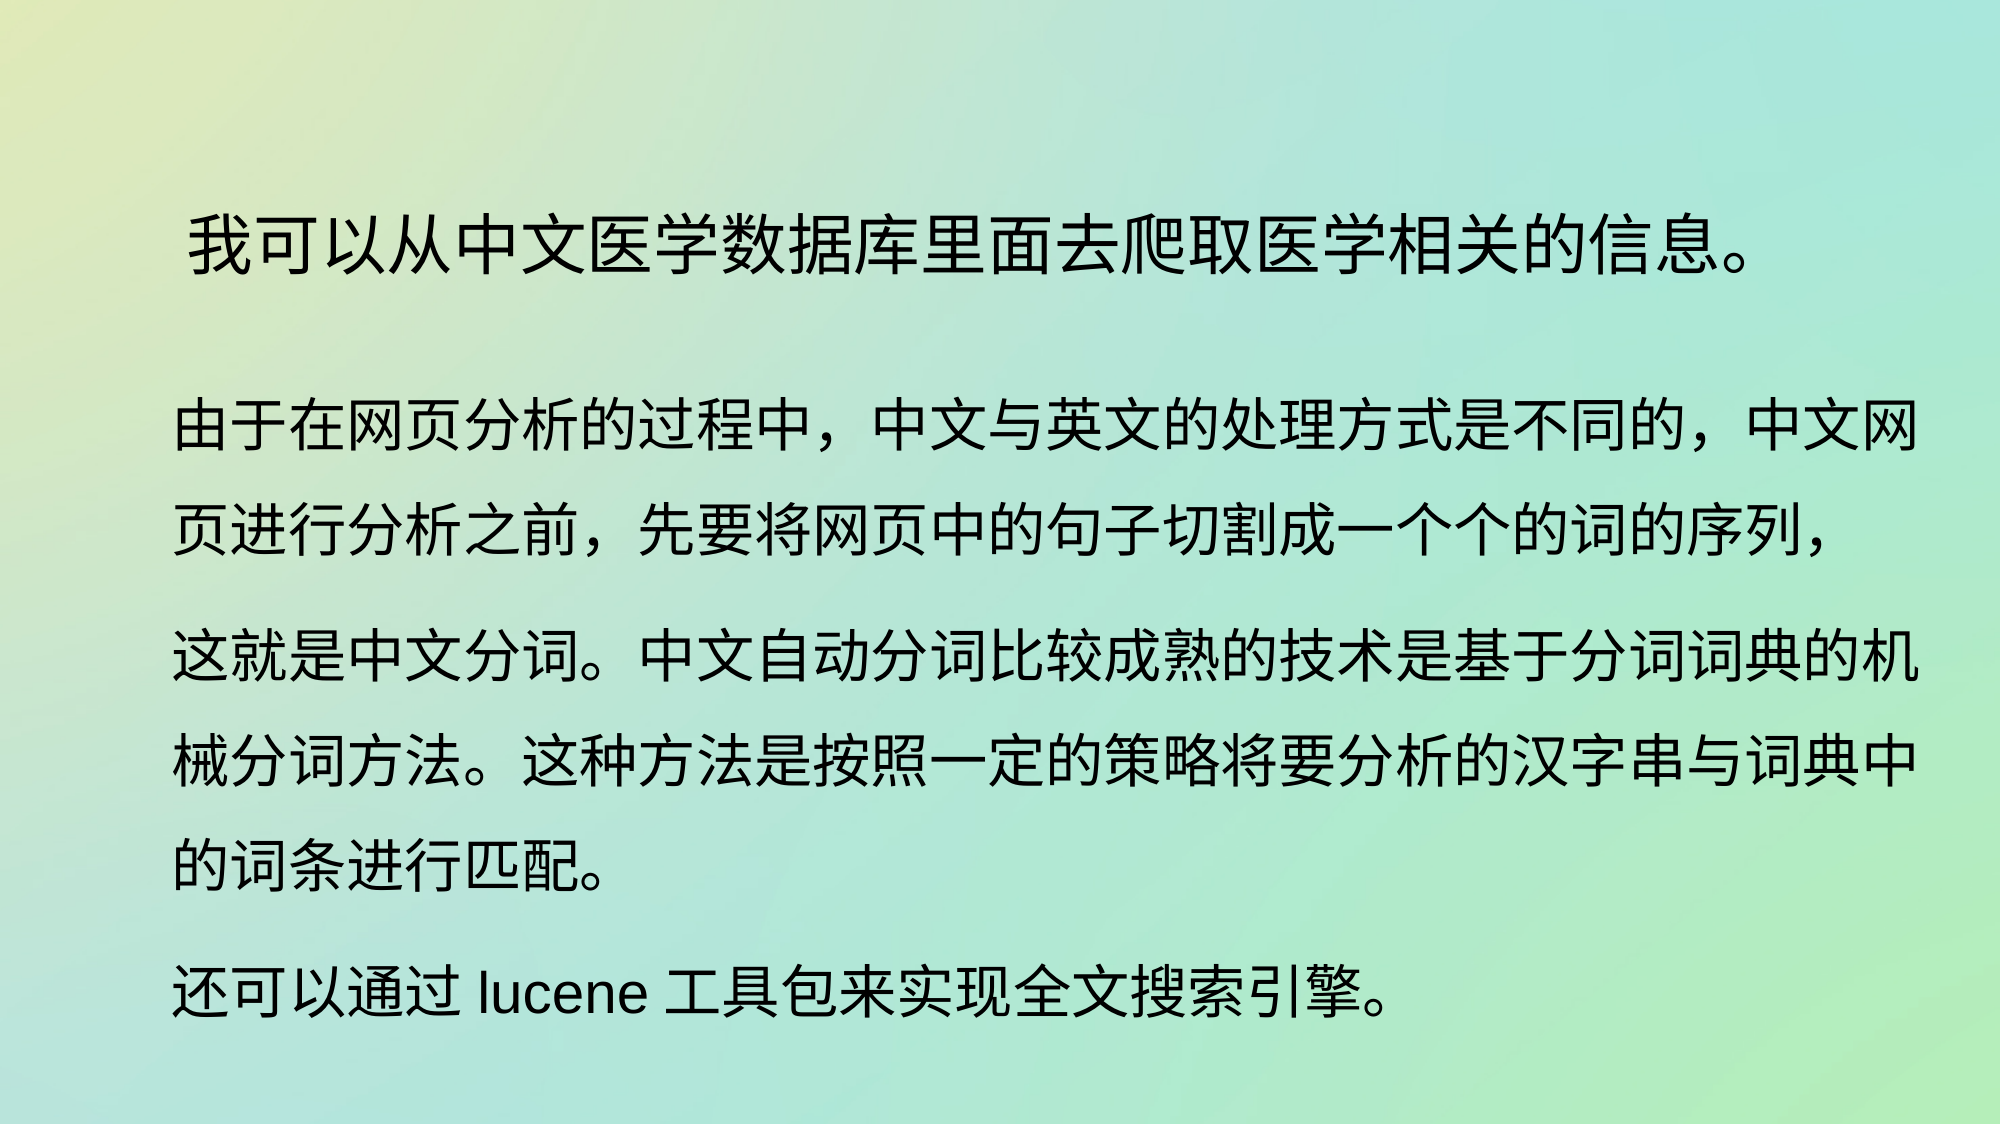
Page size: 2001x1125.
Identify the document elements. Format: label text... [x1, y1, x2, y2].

title 我可以从中文医学数据库里面去爬取医学相关的信息。 [171, 60, 1985, 361]
list 由于在网页分析的过程中，中文与英文的处理方式是不同的，中文网页进行分析之前，先要将网页中的句子切割成一个个的词的序列， 这就是中文分词。中文自动分词比较成熟的技术是基于分词词典的机械分词方法。这种方法是按照一定的策略将要分析的汉字串与词典中的词条进行匹配。 还可以通过lucene工具包来实现全文搜索引擎。 [157, 346, 1944, 1012]
picture [0, 0, 2000, 1124]
